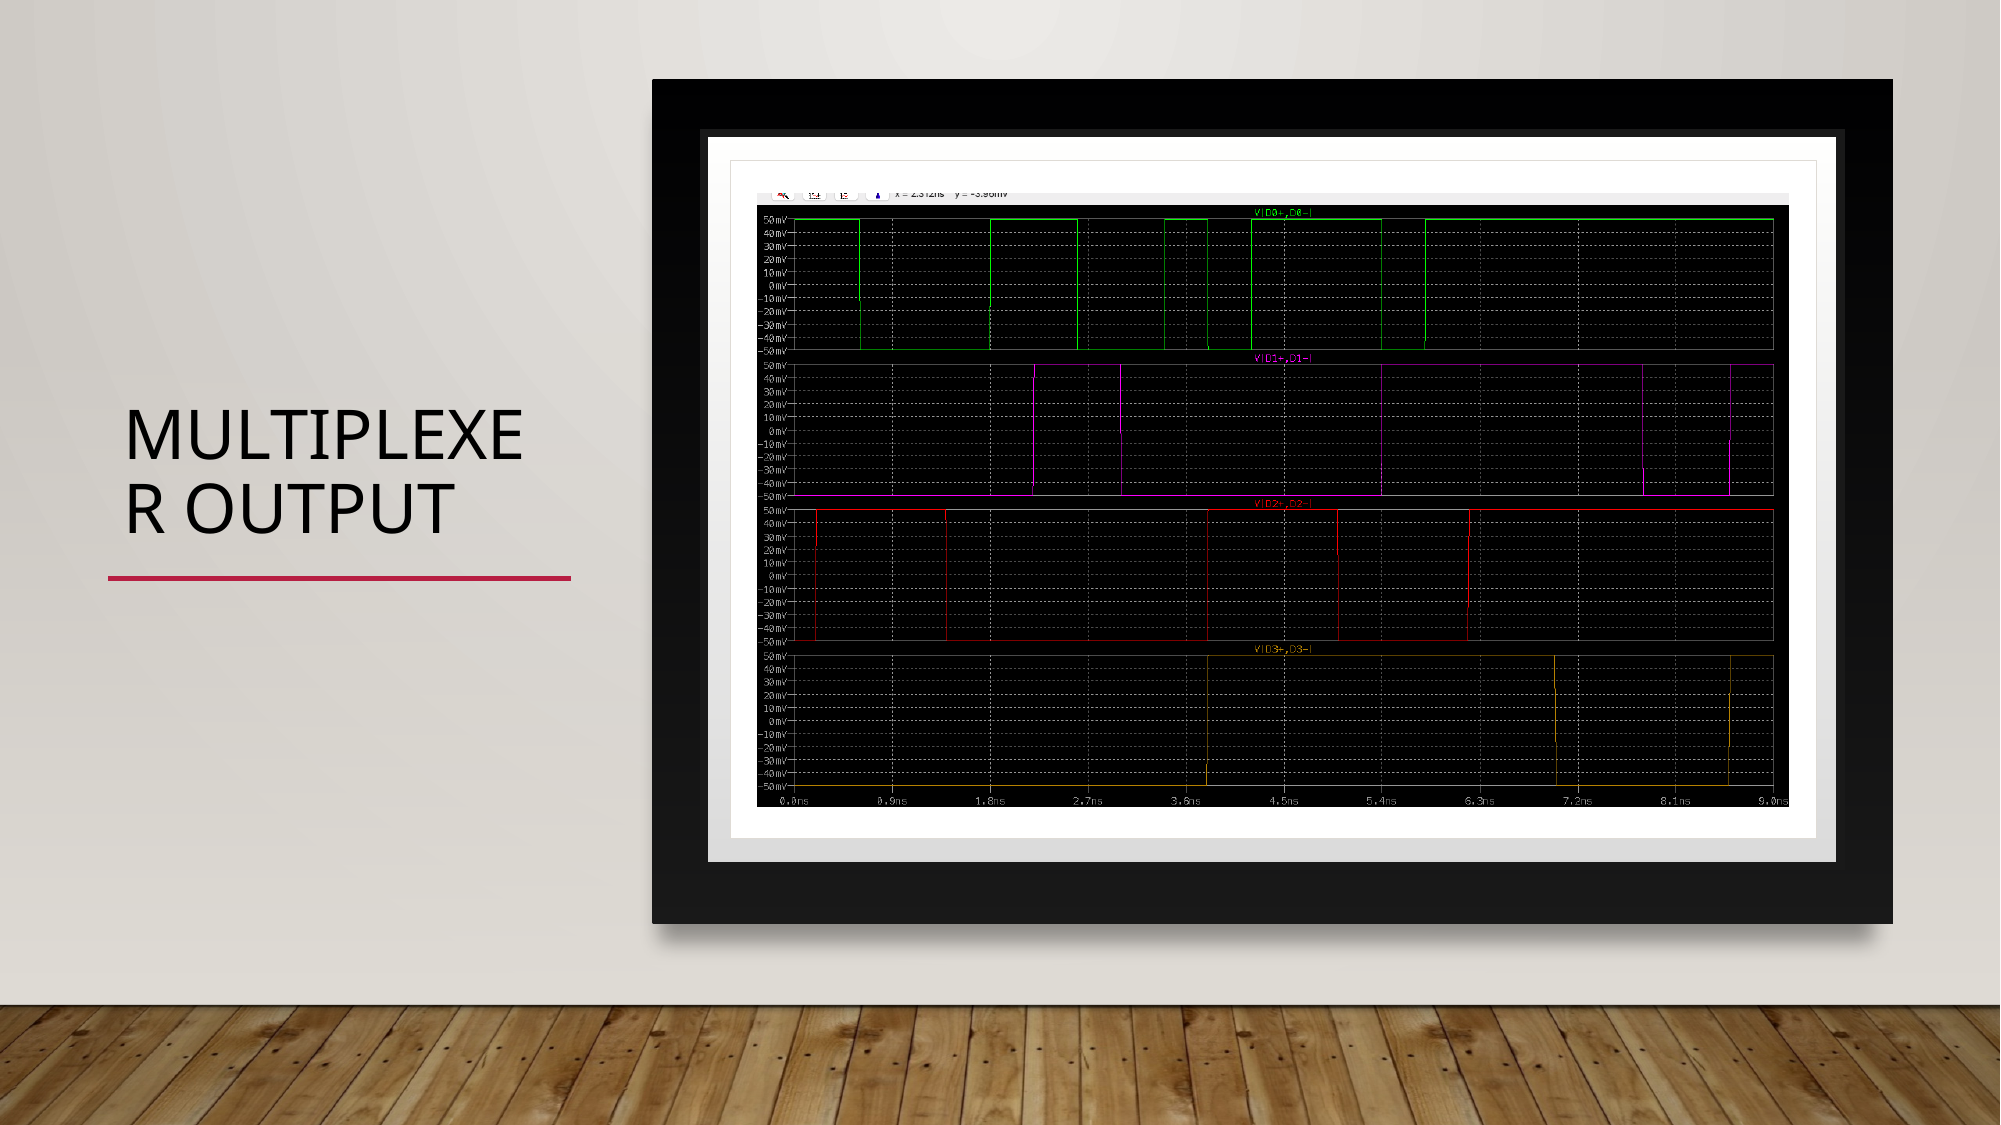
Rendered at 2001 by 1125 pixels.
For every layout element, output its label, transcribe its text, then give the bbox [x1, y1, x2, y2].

text_box [0, 330, 2000, 1004]
picture [0, 1006, 2000, 1125]
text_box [652, 78, 1894, 924]
title Multiplexer output [108, 241, 572, 549]
text_box [0, 0, 2000, 330]
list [757, 193, 1789, 808]
